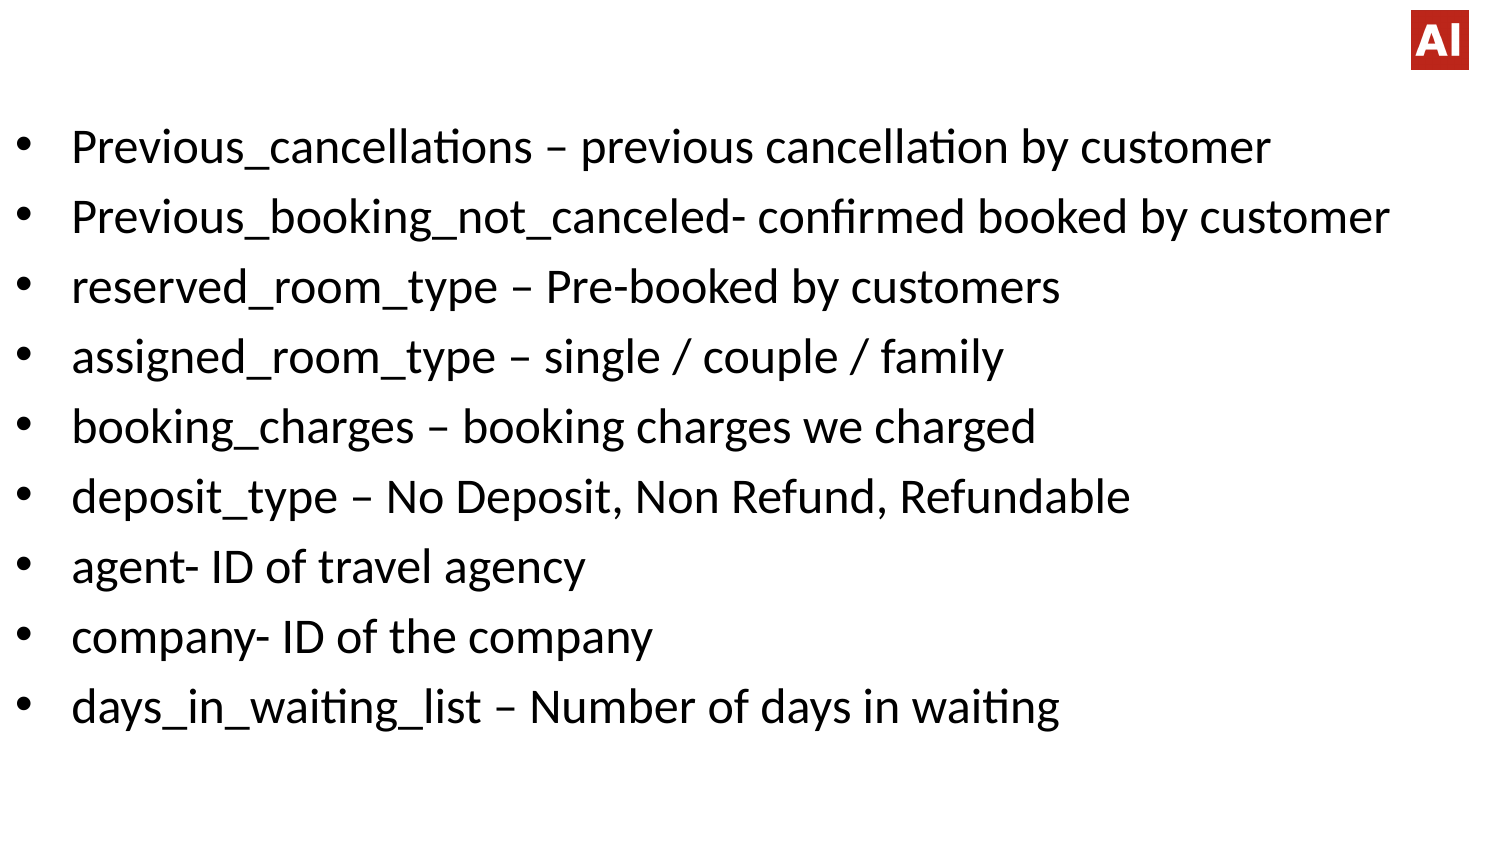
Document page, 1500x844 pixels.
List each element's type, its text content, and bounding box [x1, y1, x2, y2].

picture [1411, 10, 1469, 70]
list Previous_cancellations – previous cancellation by customer Previous_booking_not_canceled- confirmed booked by customer reserved_room_type – Pre-booked by customers assigned_room_type – single / couple / family booking_charges – booking charges we charged deposit_type – No Deposit, Non Refund, Refundable agent- ID of travel agency company- ID of the company days_in_waiting_list – Number of days in waiting [0, 98, 1500, 844]
